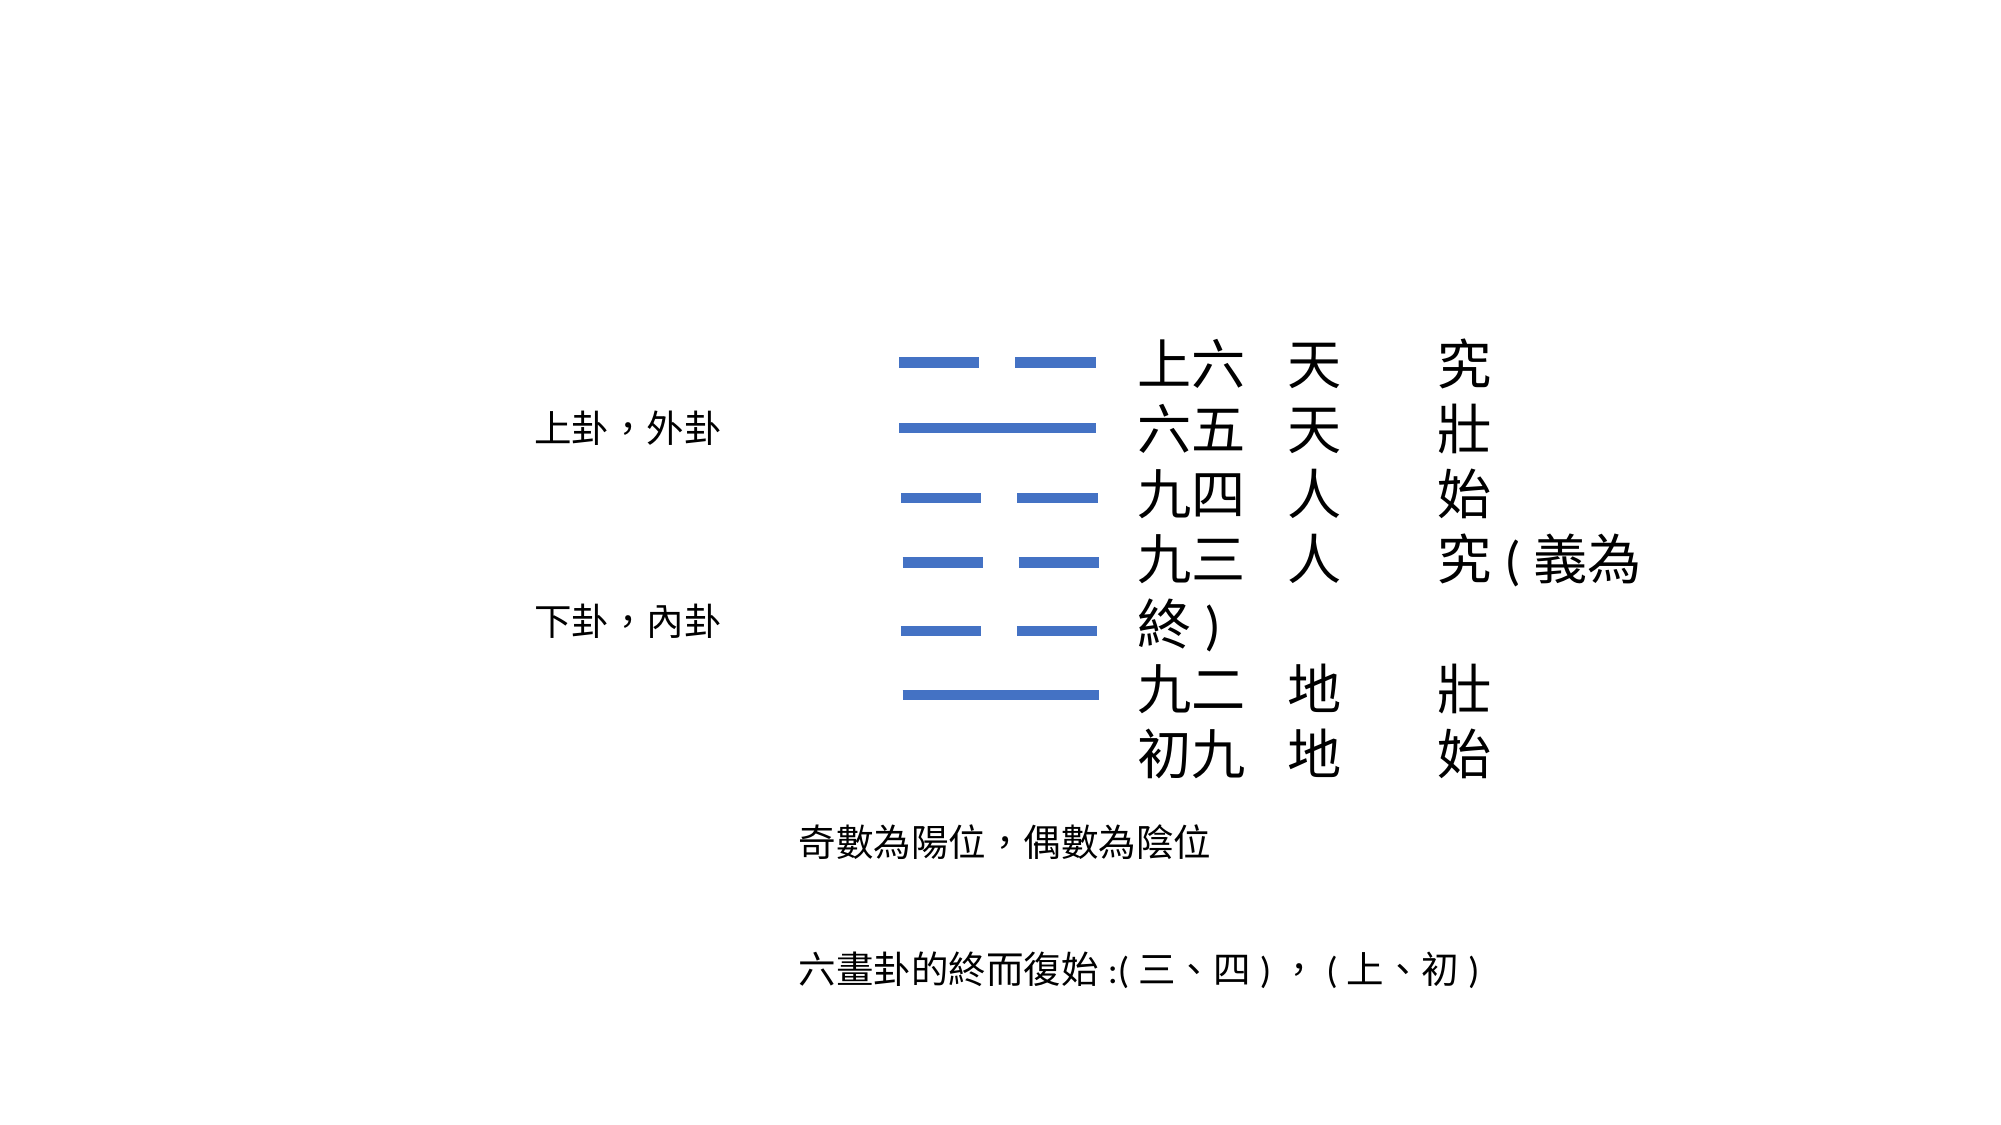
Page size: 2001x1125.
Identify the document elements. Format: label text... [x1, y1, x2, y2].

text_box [899, 362, 1098, 499]
text_box 奇數為陽位，偶數為陰位 [784, 811, 1500, 871]
text_box 上六 天 究 六五 天 壯 九四 人 始 九三 人 究(義為終) 九二 地 壯 初九 地 始 [1122, 323, 1718, 923]
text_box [900, 562, 1099, 696]
text_box 六畫卦的終而復始:(三、四)，(上、初) [784, 938, 1500, 999]
text_box 上卦，外卦 [519, 397, 806, 458]
text_box 下卦，內卦 [519, 591, 806, 651]
